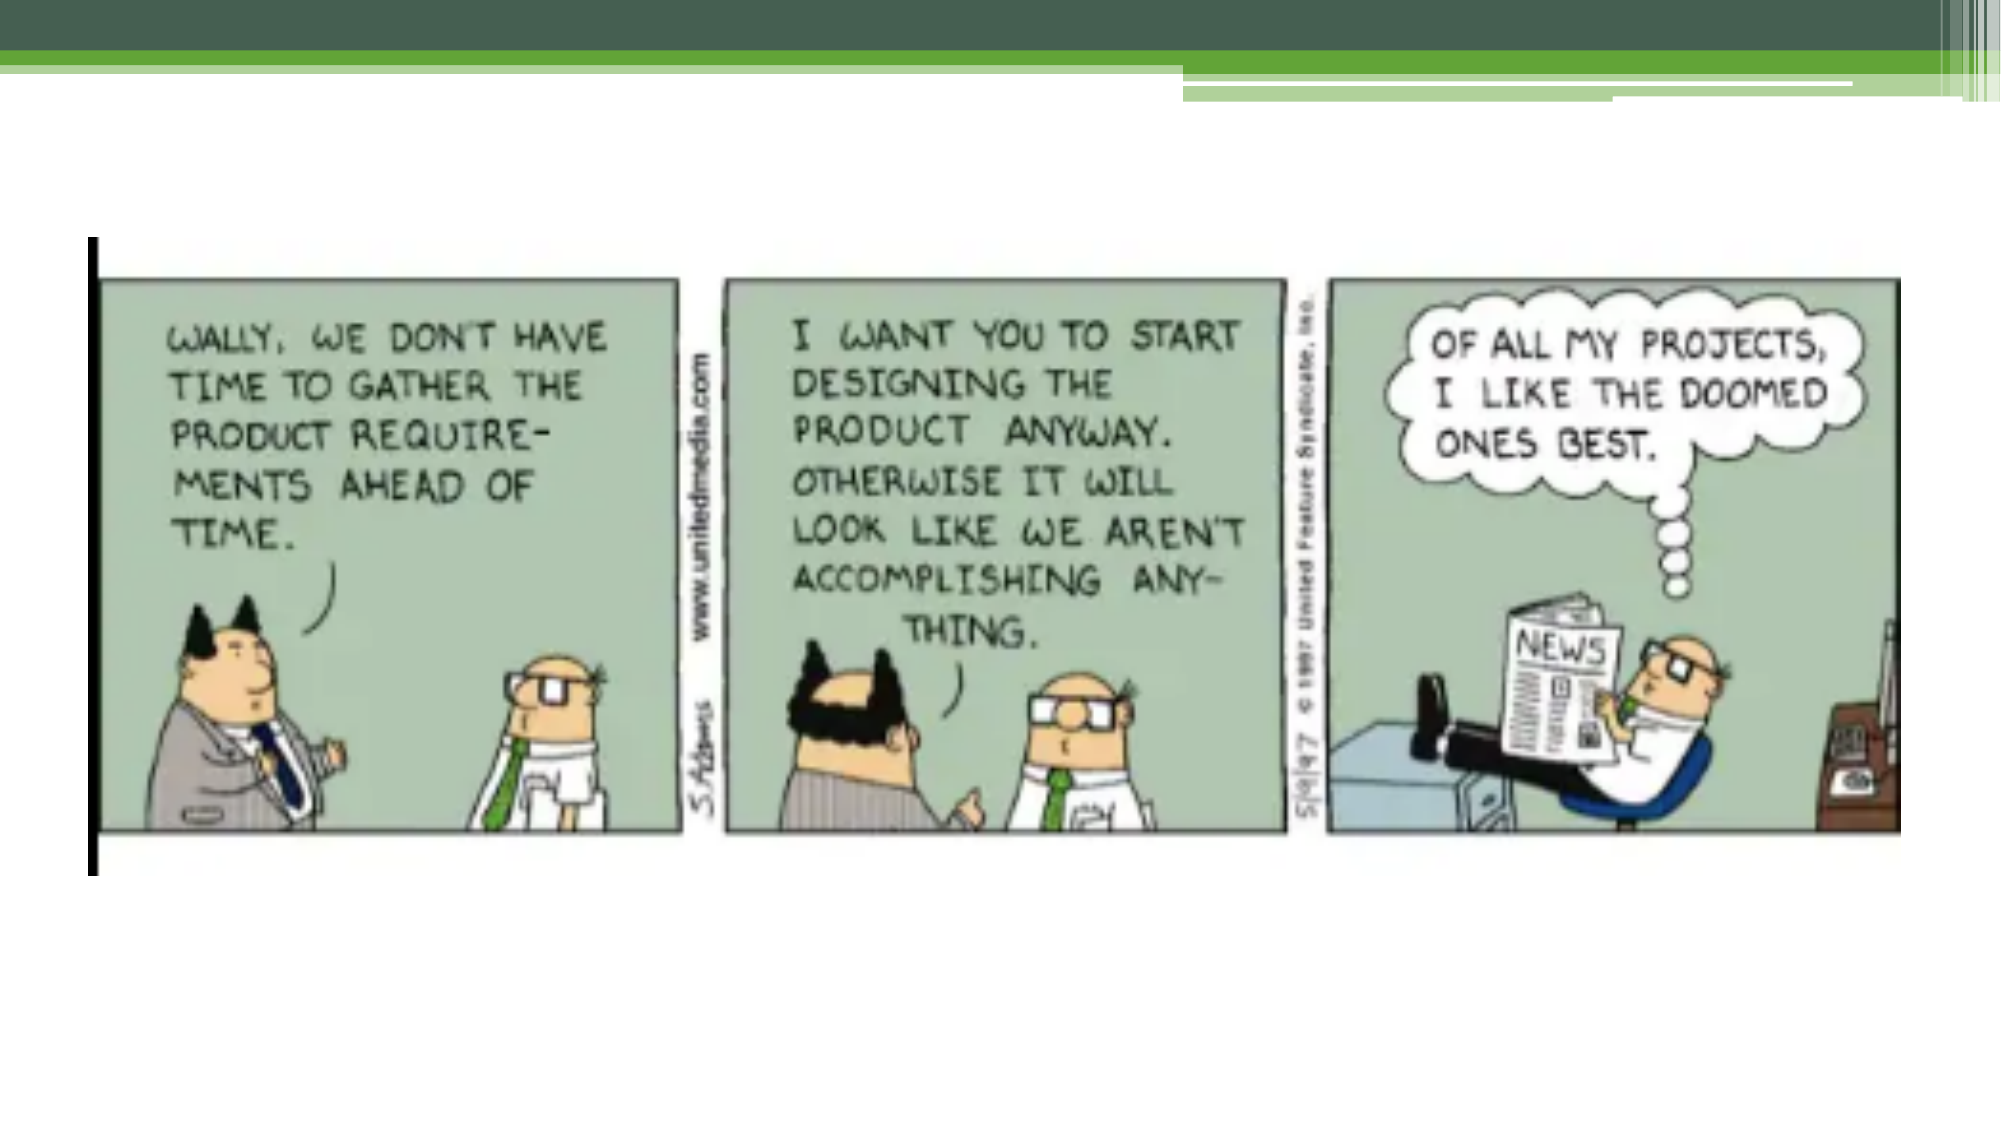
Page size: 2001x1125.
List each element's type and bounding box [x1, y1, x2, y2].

picture [88, 237, 1902, 877]
